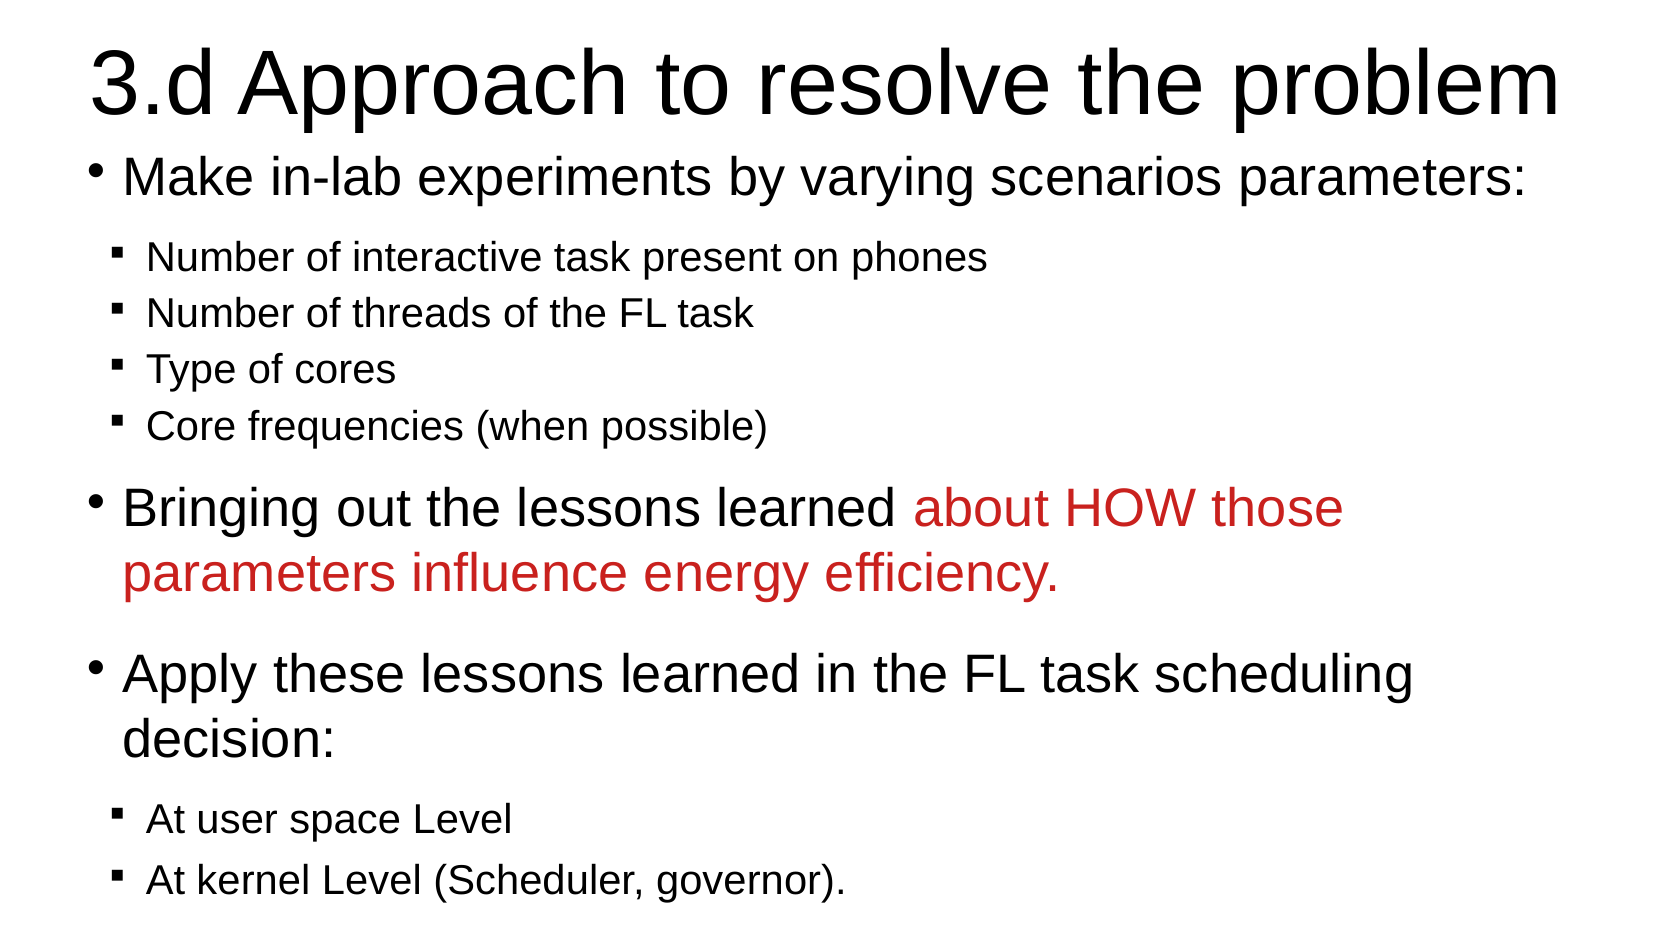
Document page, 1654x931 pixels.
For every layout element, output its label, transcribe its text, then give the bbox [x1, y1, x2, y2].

title 3.d Approach to resolve the problem [82, 0, 1571, 156]
subtitle Make in-lab experiments by varying scenarios parameters: Number of interactive task present on phones Number of threads of the FL task Type of cores Core frequencies (when possible) Bringing out the lessons learned about HOW those parameters influence energy efficiency. Apply these lessons learned in the FL task scheduling decision: At user space Level At kernel Level (Scheduler, governor). [86, 150, 1575, 894]
